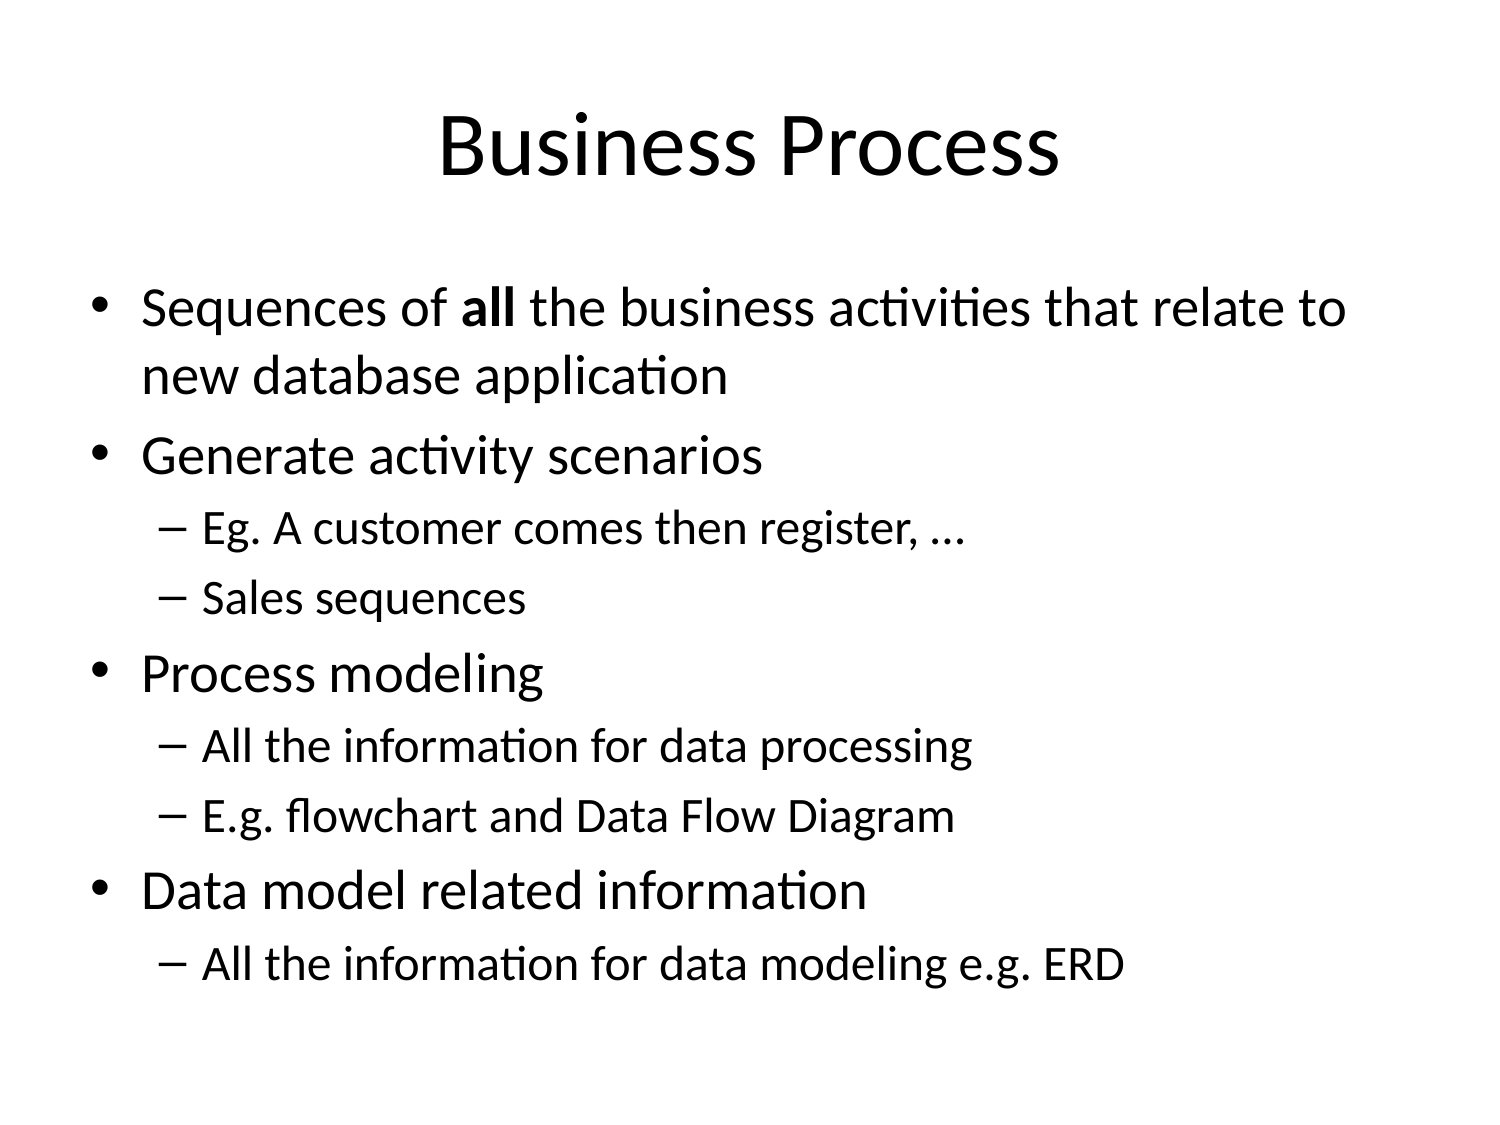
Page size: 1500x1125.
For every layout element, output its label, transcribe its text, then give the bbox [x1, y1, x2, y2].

list Sequences of all the business activities that relate to new database application Generate activity scenarios Eg. A customer comes then register, … Sales sequences Process modeling All the information for data processing E.g. flowchart and Data Flow Diagram Data model related information All the information for data modeling e.g. ERD [75, 262, 1425, 1005]
title Business Process [75, 45, 1425, 233]
